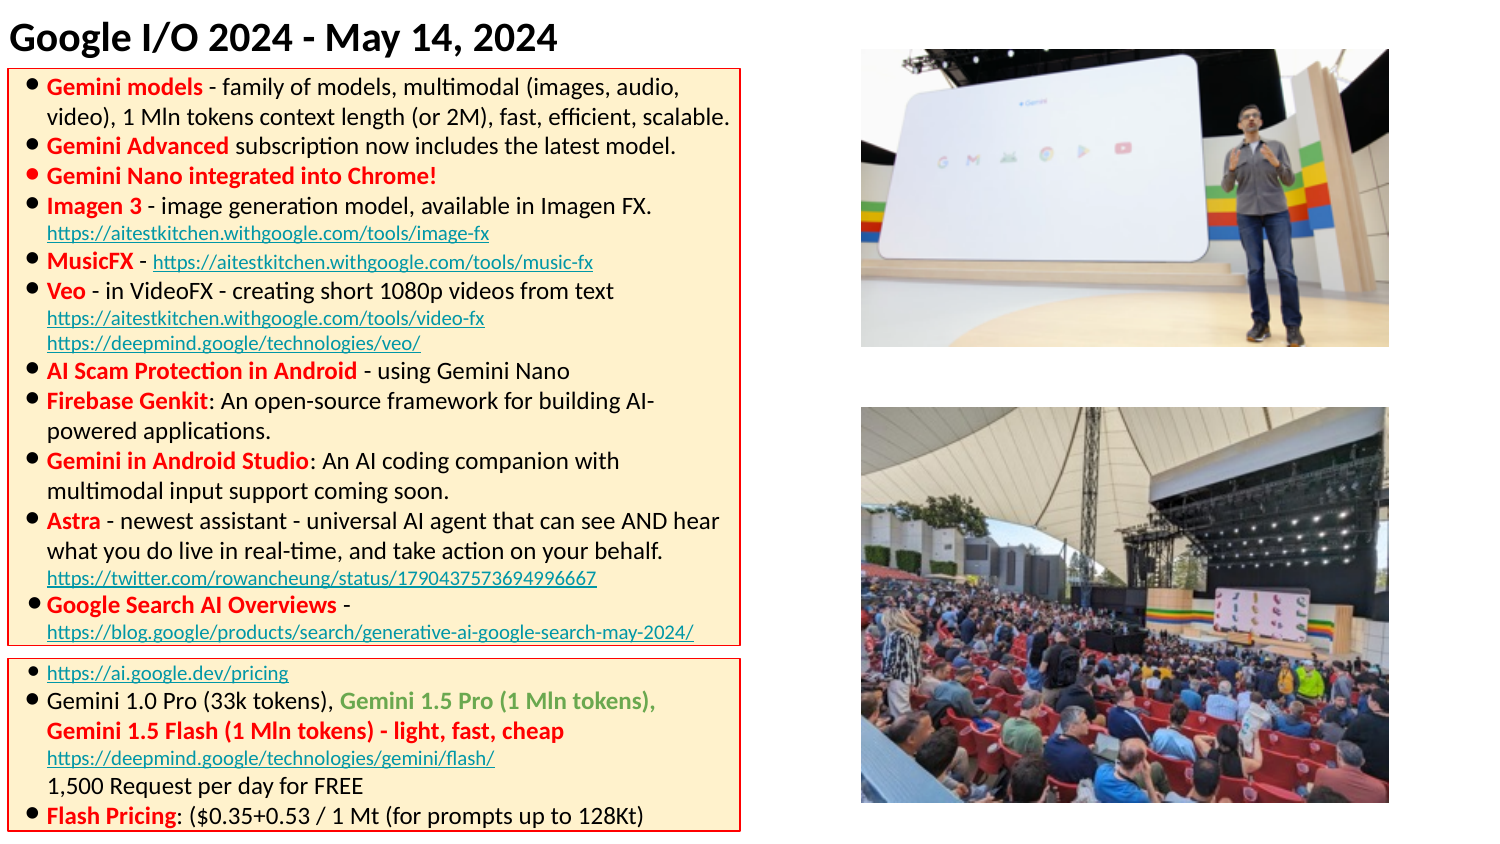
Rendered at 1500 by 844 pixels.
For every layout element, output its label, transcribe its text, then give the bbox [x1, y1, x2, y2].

text_box Gemini models - family of models, multimodal (images, audio, video), 1 Mln tokens context length (or 2M), fast, efficient, scalable. Gemini Advanced subscription now includes the latest model. Gemini Nano integrated into Chrome! Imagen 3 - image generation model, available in Imagen FX. https://aitestkitchen.withgoogle.com/tools/image-fx MusicFX - https://aitestkitchen.withgoogle.com/tools/music-fx Veo - in VideoFX - creating short 1080p videos from text https://aitestkitchen.withgoogle.com/tools/video-fx https://deepmind.google/technologies/veo/ AI Scam Protection in Android - using Gemini Nano Firebase Genkit: An open-source framework for building AI-powered applications. Gemini in Android Studio: An AI coding companion with multimodal input support coming soon. Astra - newest assistant - universal AI agent that can see AND hear what you do live in real-time, and take action on your behalf. https://twitter.com/rowancheung/status/1790437573694996667 Google Search AI Overviews - https://blog.google/products/search/generative-ai-google-search-may-2024/ [7, 68, 741, 646]
picture [861, 49, 1390, 347]
picture [861, 407, 1390, 803]
text_box https://ai.google.dev/pricing Gemini 1.0 Pro (33k tokens), Gemini 1.5 Pro (1 Mln tokens), Gemini 1.5 Flash (1 Mln tokens) - light, fast, cheap https://deepmind.google/technologies/gemini/flash/ 1,500 Request per day for FREE Flash Pricing: ($0.35+0.53 / 1 Mt (for prompts up to 128Kt) [7, 658, 741, 831]
text_box Google I/O 2024 - May 14, 2024 [7, 8, 741, 62]
